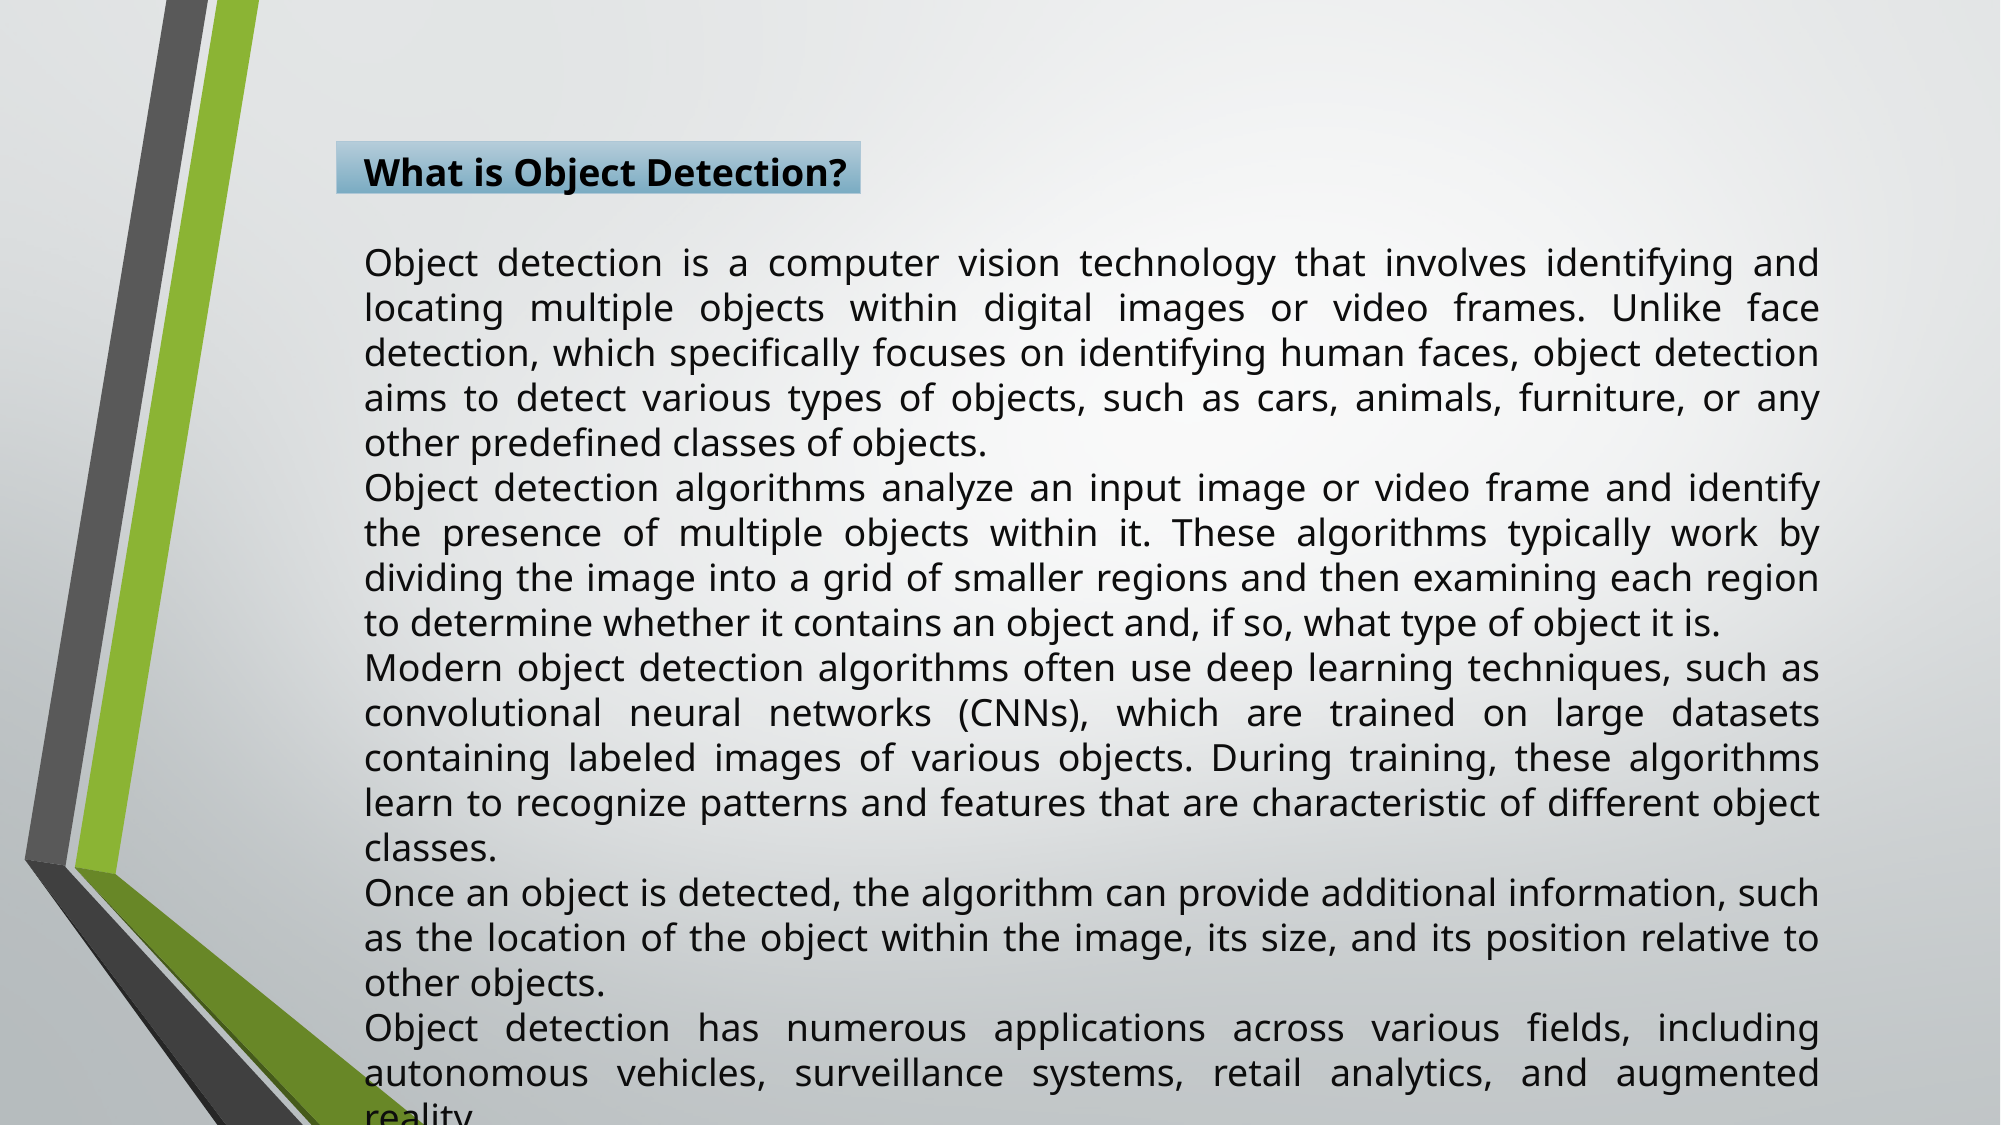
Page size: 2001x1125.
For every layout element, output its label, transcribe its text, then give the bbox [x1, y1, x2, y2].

text_box [336, 141, 349, 194]
text_box What is Object Detection? Object detection is a computer vision technology that involves identifying and locating multiple objects within digital images or video frames. Unlike face detection, which specifically focuses on identifying human faces, object detection aims to detect various types of objects, such as cars, animals, furniture, or any other predefined classes of objects. Object detection algorithms analyze an input image or video frame and identify the presence of multiple objects within it. These algorithms typically work by dividing the image into a grid of smaller regions and then examining each region to determine whether it contains an object and, if so, what type of object it is. Modern object detection algorithms often use deep learning techniques, such as convolutional neural networks (CNNs), which are trained on large datasets containing labeled images of various objects. During training, these algorithms learn to recognize patterns and features that are characteristic of different object classes. Once an object is detected, the algorithm can provide additional information, such as the location of the object within the image, its size, and its position relative to other objects. Object detection has numerous applications across various fields, including autonomous vehicles, surveillance systems, retail analytics, and augmented reality. [349, 141, 1837, 1125]
